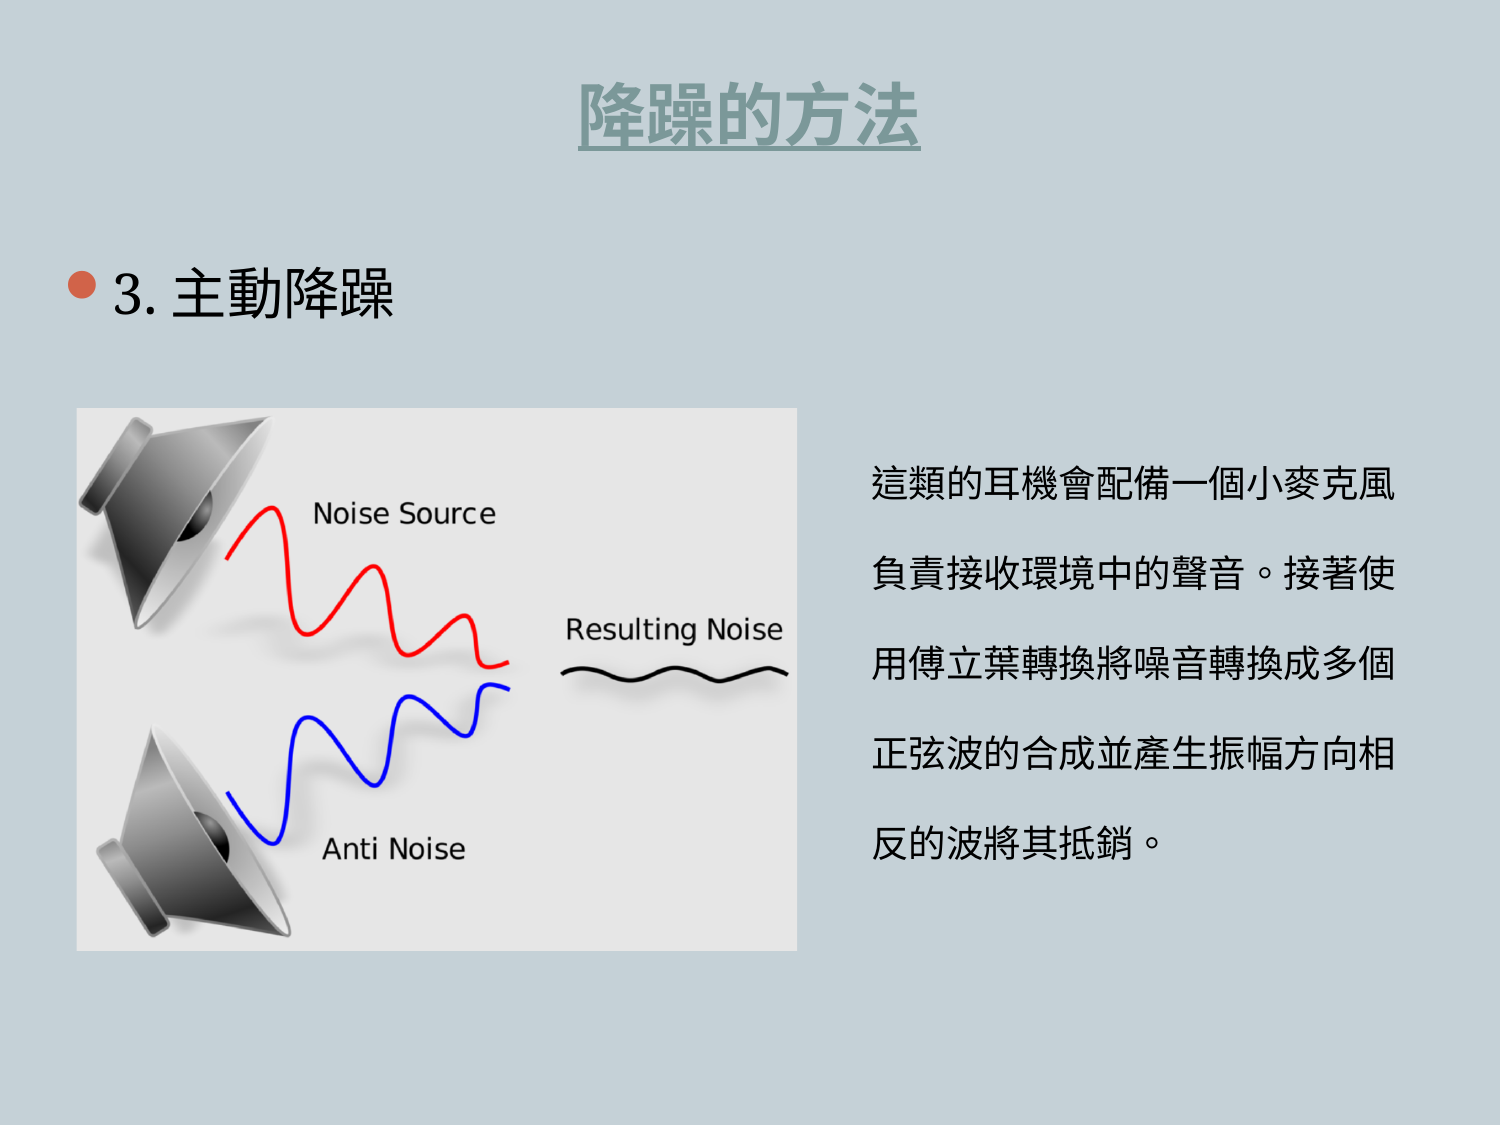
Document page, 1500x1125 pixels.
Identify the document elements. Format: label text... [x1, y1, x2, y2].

picture [76, 408, 798, 951]
text_box 這類的耳機會配備一個小麥克風負責接收環境中的聲音。接著使用傅立葉轉換將噪音轉換成多個正弦波的合成並產生振幅方向相反的波將其抵銷。 [856, 407, 1436, 872]
title 降躁的方法 [49, 37, 1450, 162]
list 3.主動降躁 [49, 250, 1445, 1001]
